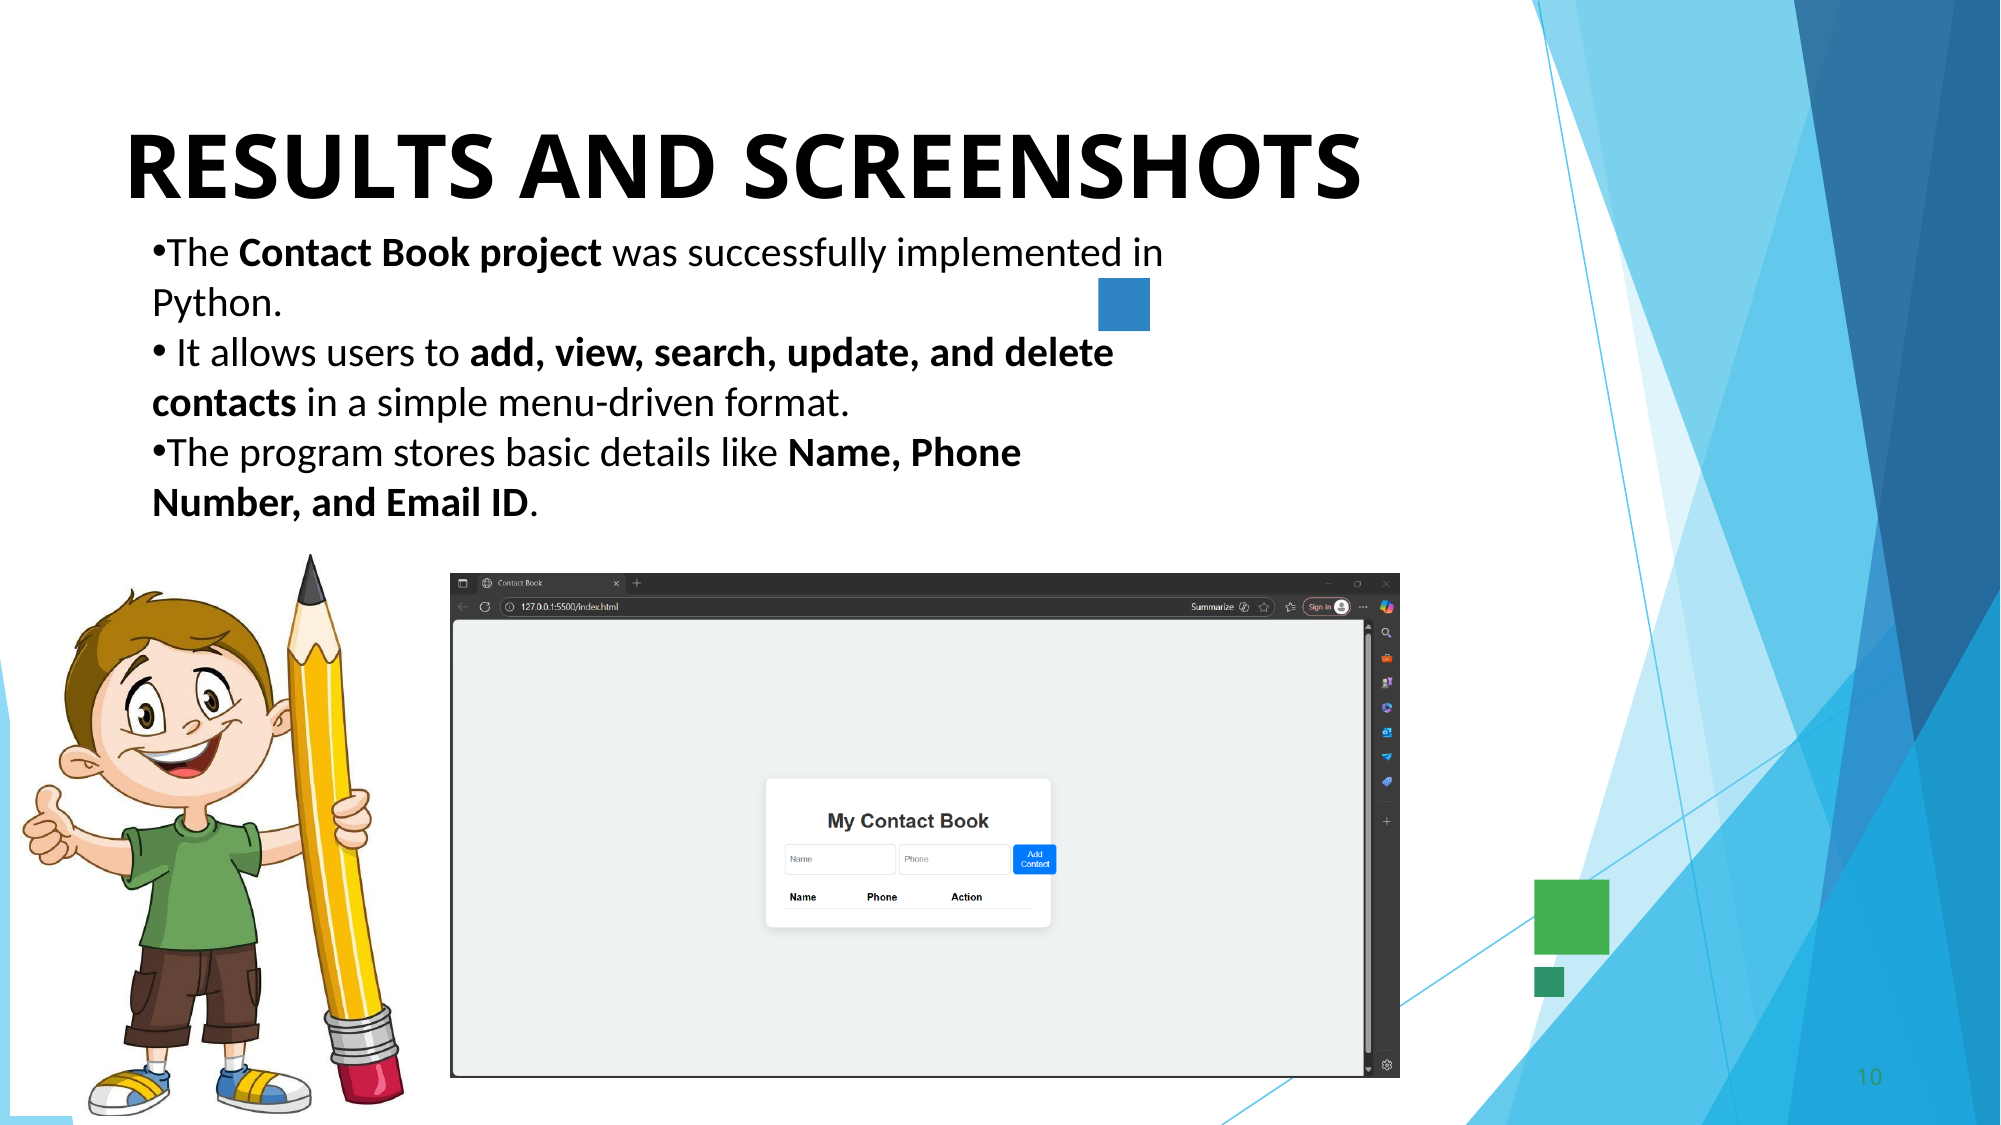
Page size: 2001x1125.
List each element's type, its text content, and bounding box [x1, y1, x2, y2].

picture [449, 573, 1400, 1078]
text_box [1534, 967, 1565, 997]
text_box [1534, 879, 1610, 955]
text_box 10 [1849, 1061, 1888, 1095]
picture [10, 554, 416, 1116]
text_box The Contact Book project was successfully implemented in Python. It allows users to add, view, search, update, and delete contacts in a simple menu-driven format. The program stores basic details like Name, Phone Number, and Email ID. [137, 217, 1188, 533]
title RESULTS AND SCREENSHOTS [121, 107, 1513, 298]
